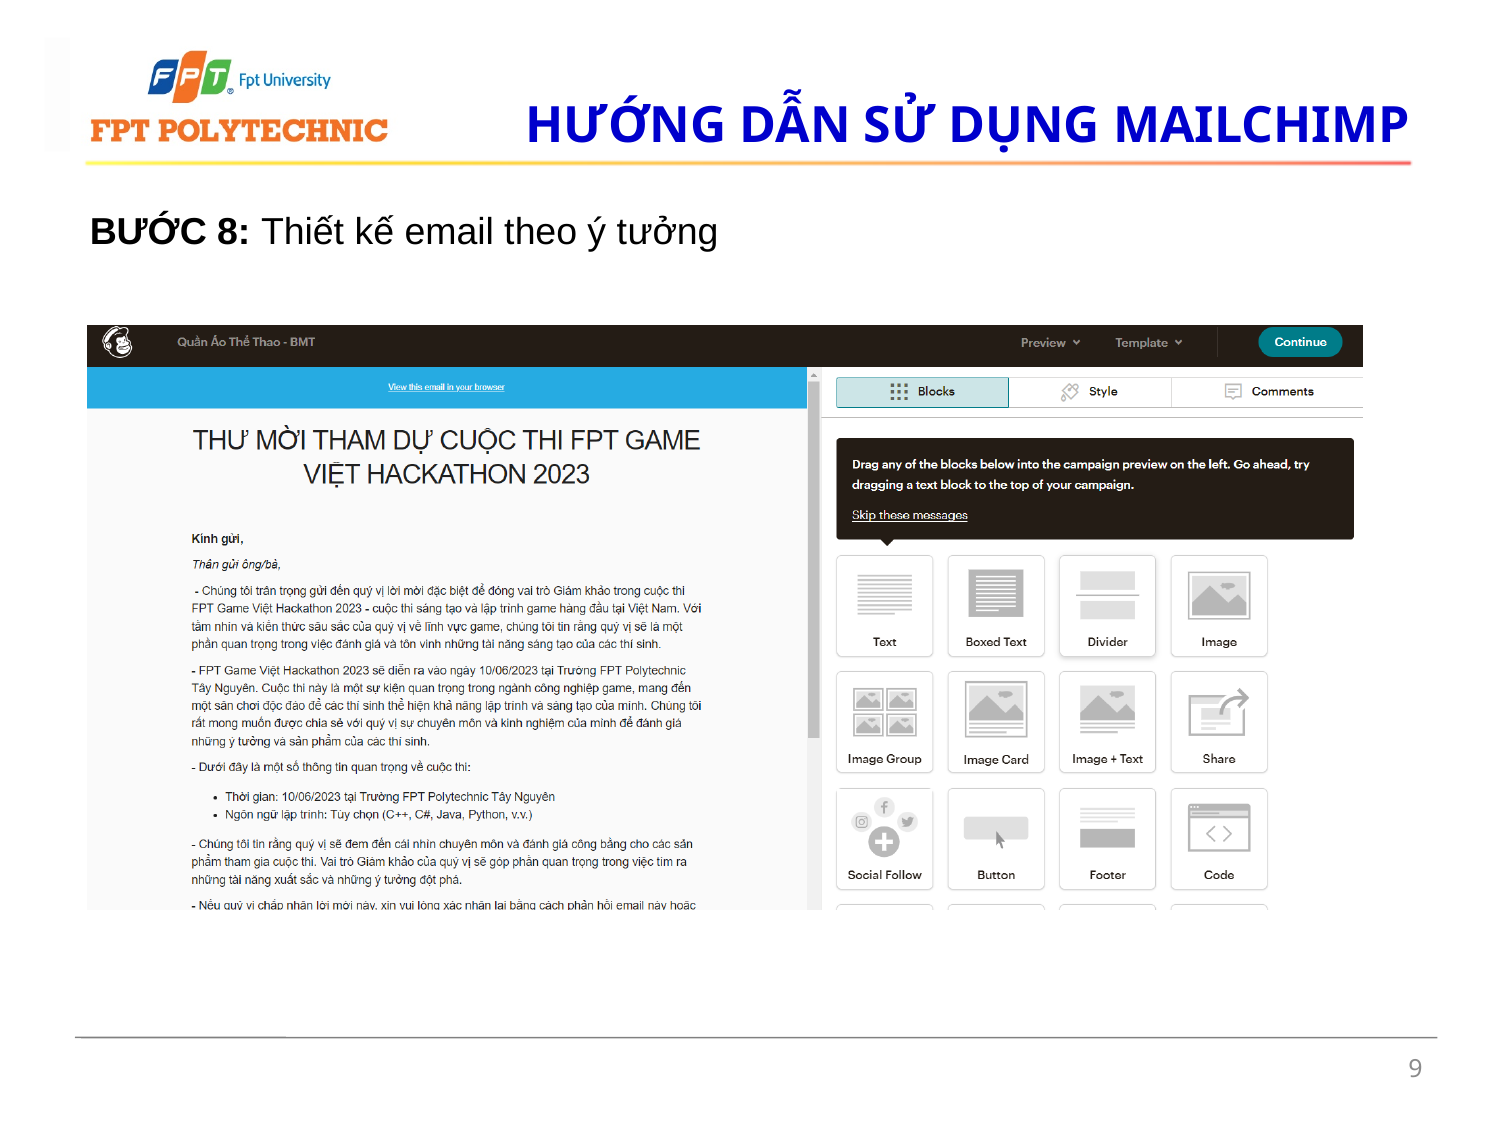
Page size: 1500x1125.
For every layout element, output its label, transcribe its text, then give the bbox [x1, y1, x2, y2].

title HƯỚNG DẪN SỬ DỤNG MAILCHIMP [74, 44, 1426, 199]
picture [0, 0, 1500, 293]
text_box BƯỚC 8: Thiết kế email theo ý tưởng [75, 199, 1375, 260]
list [74, 199, 1426, 267]
slide_number 9 [1087, 1040, 1438, 1100]
picture [87, 325, 1363, 911]
